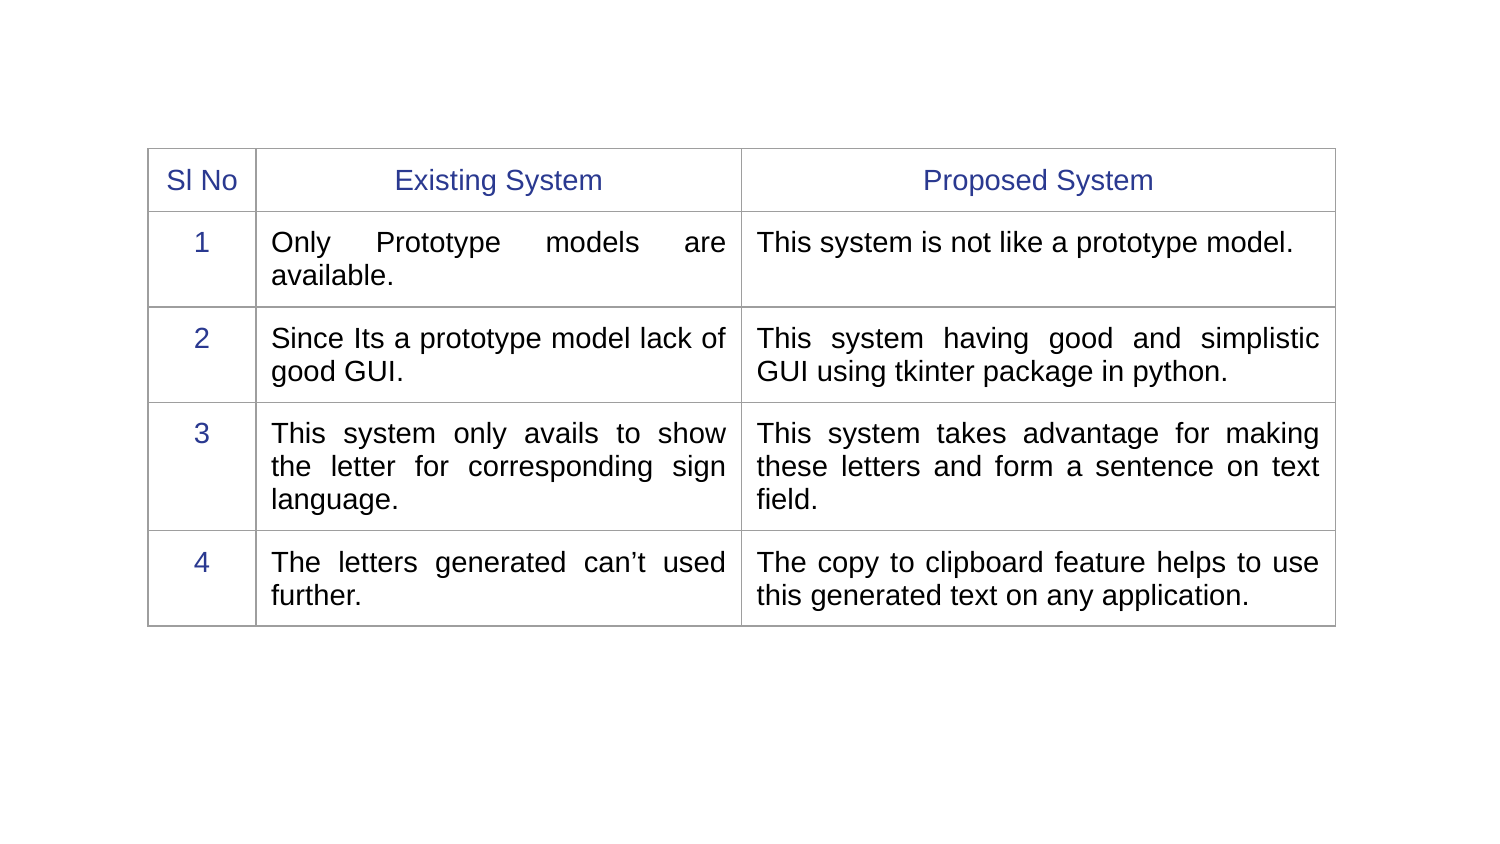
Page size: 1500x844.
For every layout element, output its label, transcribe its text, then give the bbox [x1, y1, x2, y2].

table_cell This system is not like a prototype model. [742, 212, 1335, 306]
table_cell 1 [149, 212, 255, 306]
table_cell This system only avails to show the letter for corresponding sign language. [257, 403, 741, 530]
table_cell The letters generated can’t used further. [257, 531, 741, 625]
table_header Sl No [149, 149, 255, 211]
table_cell 4 [149, 531, 255, 625]
table_cell Only Prototype models are available. [257, 212, 741, 306]
table_cell 3 [149, 403, 255, 530]
table_cell 2 [149, 308, 255, 402]
table_cell Since Its a prototype model lack of good GUI. [257, 308, 741, 402]
table_cell This system takes advantage for making these letters and form a sentence on text field. [742, 403, 1335, 530]
table_cell The copy to clipboard feature helps to use this generated text on any application. [742, 531, 1335, 625]
table_header Proposed System [742, 149, 1335, 211]
table_cell This system having good and simplistic GUI using tkinter package in python. [742, 308, 1335, 402]
table_header Existing System [257, 149, 741, 211]
